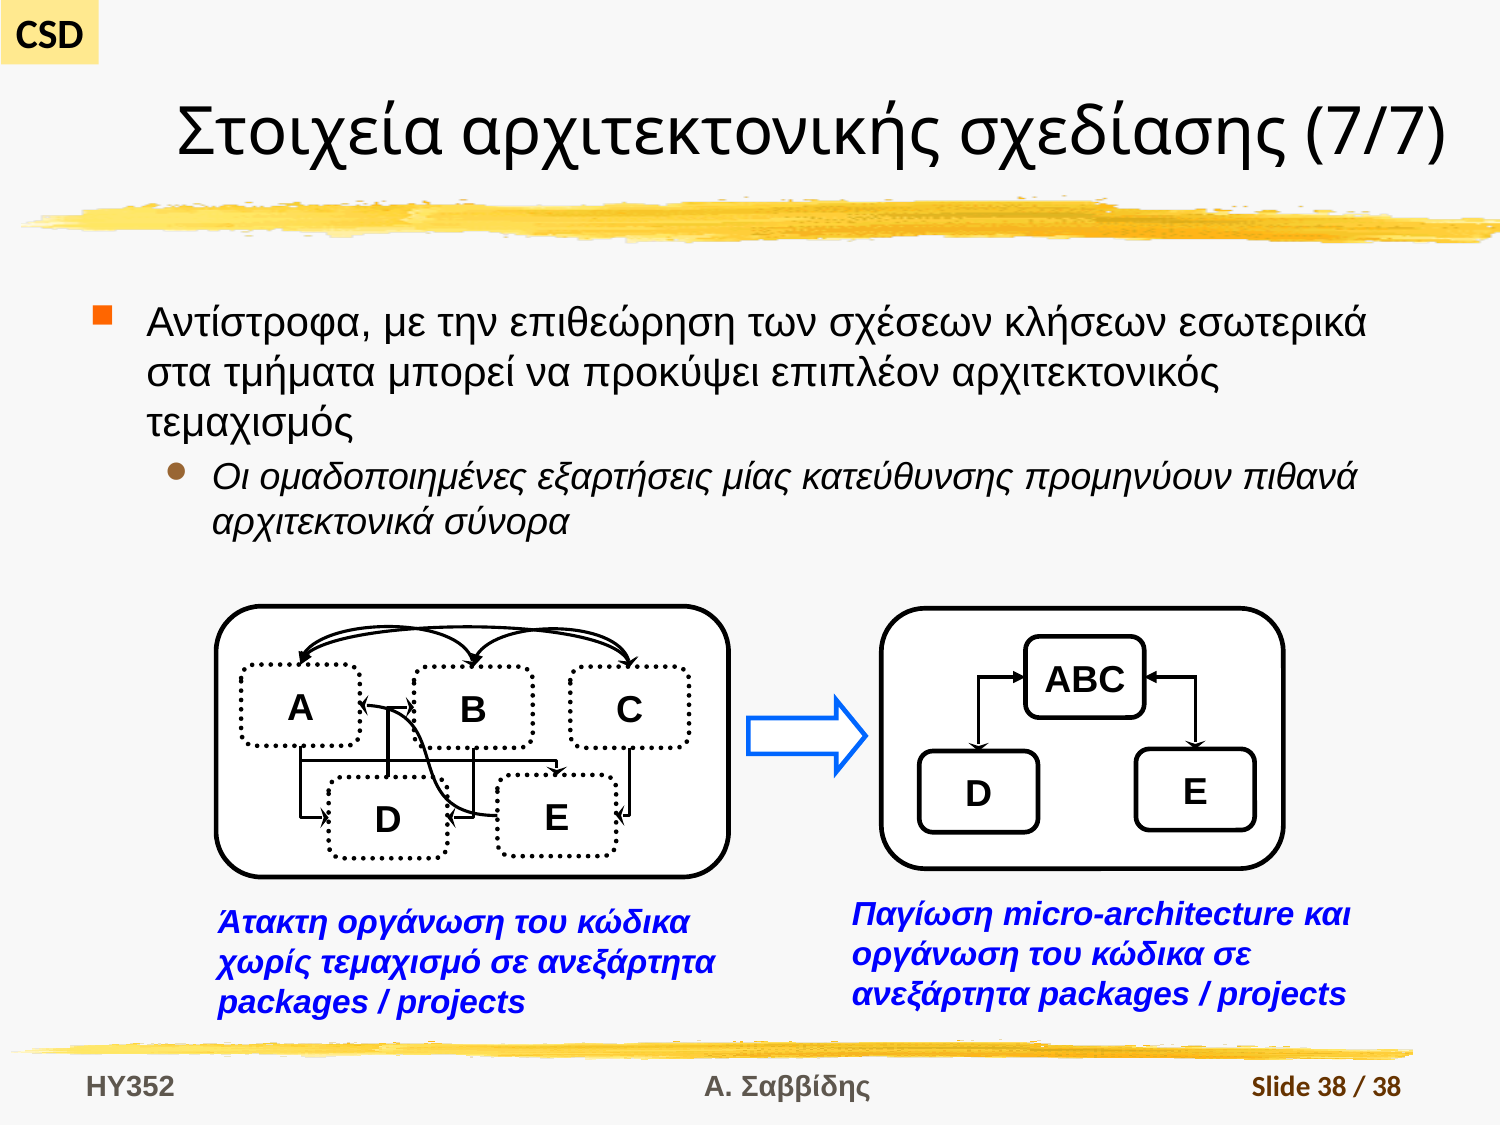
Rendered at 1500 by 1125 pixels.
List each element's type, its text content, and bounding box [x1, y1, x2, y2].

footer Α. Σαββίδης [549, 1034, 1025, 1110]
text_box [215, 605, 729, 878]
picture [11, 1037, 70, 1064]
text_box Παγίωση micro-architecture και οργάνωση του κώδικα σε ανεξάρτητα packages / projects [836, 884, 1367, 1020]
picture [21, 190, 1500, 254]
text_box [748, 699, 866, 772]
picture [1025, 1037, 1104, 1064]
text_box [881, 608, 1284, 869]
list Αντίστροφα, με την επιθεώρηση των σχέσεων κλήσεων εσωτερικά στα τμήματα μπορεί να προκύψει επιπλέον αρχιτεκτονικός τεμαχισμός Οι ομαδοποιημένες εξαρτήσεις μίας κατεύθυνσης προμηνύουν πιθανά αρχιτεκτονικά σύνορα [75, 287, 1438, 555]
picture [400, 1037, 549, 1064]
text_box Άτακτη οργάνωση του κώδικα χωρίς τεμαχισμό σε ανεξάρτητα packages / projects [202, 893, 732, 1028]
slide_number Slide 38 / 38 [1104, 1034, 1417, 1110]
slide_number HY352 [70, 1034, 400, 1110]
title Στοιχεία αρχιτεκτονικής σχεδίασης (7/7) [162, 24, 1500, 175]
